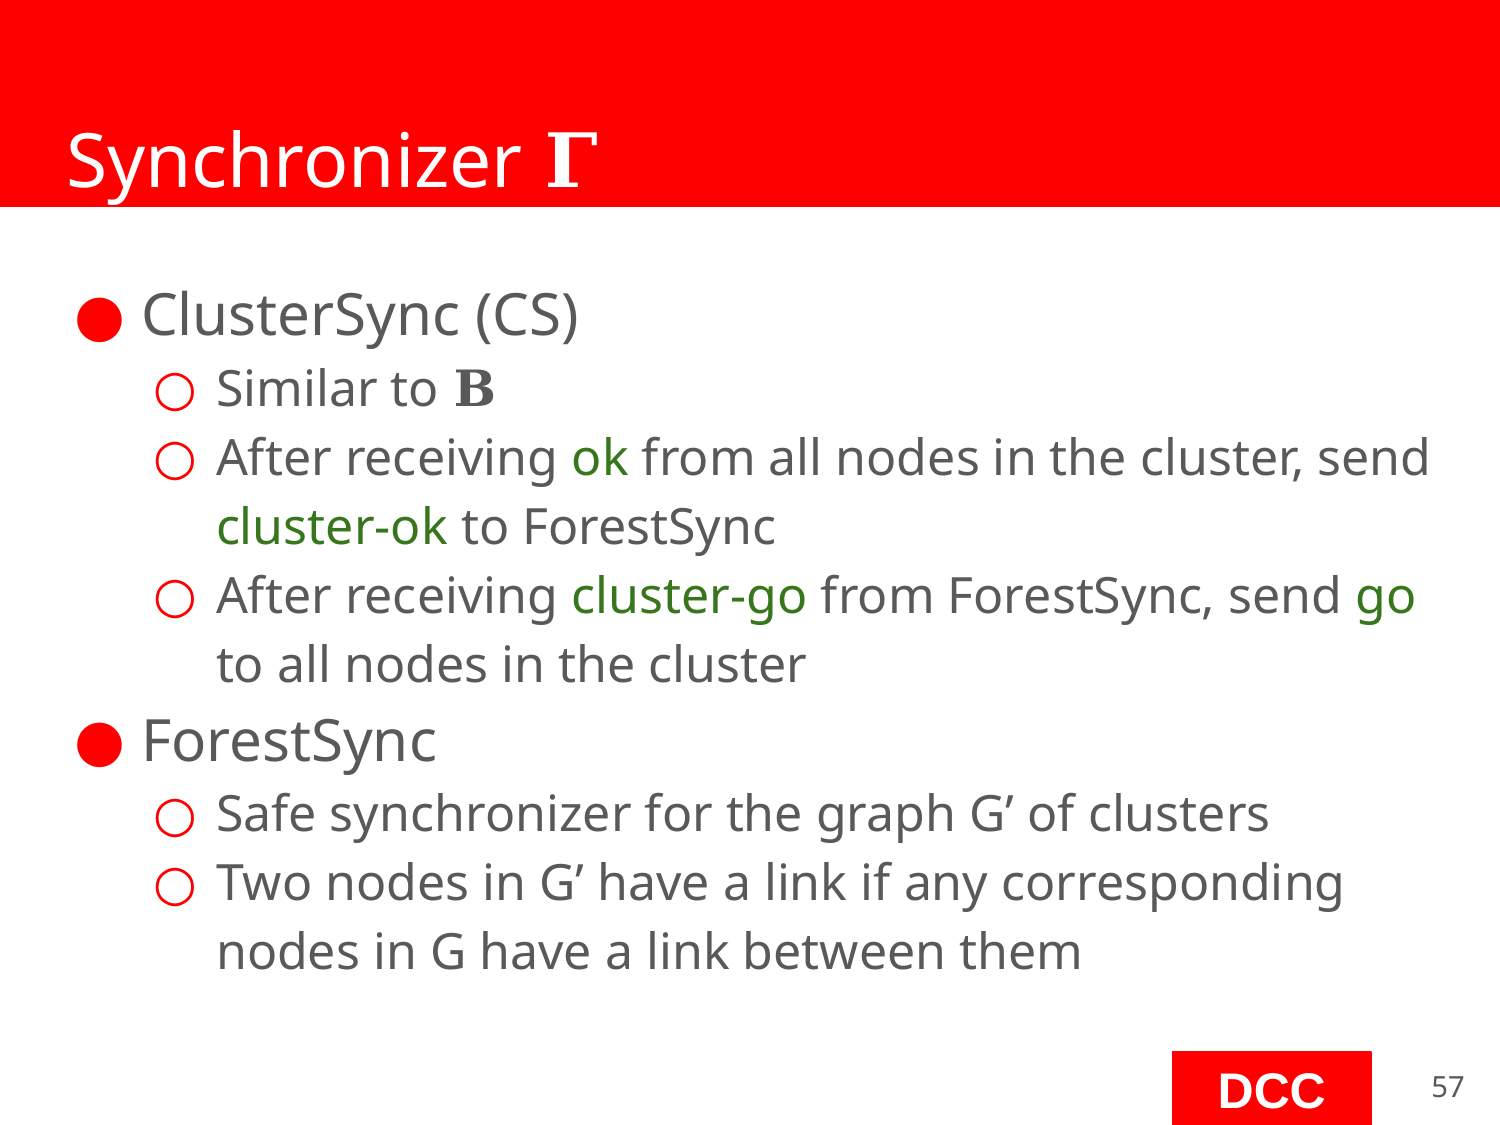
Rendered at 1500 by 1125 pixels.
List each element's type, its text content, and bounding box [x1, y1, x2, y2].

slide_number ‹#› [1389, 1044, 1480, 1125]
title Synchronizer 𝚪 [51, 97, 1449, 223]
list ClusterSync (CS) Similar to 𝚩 After receiving ok from all nodes in the cluster, send cluster-ok to ForestSync After receiving cluster-go from ForestSync, send go to all nodes in the cluster ForestSync Safe synchronizer for the graph G’ of clusters Two nodes in G’ have a link if any corresponding nodes in G have a link between them [51, 252, 1449, 1000]
